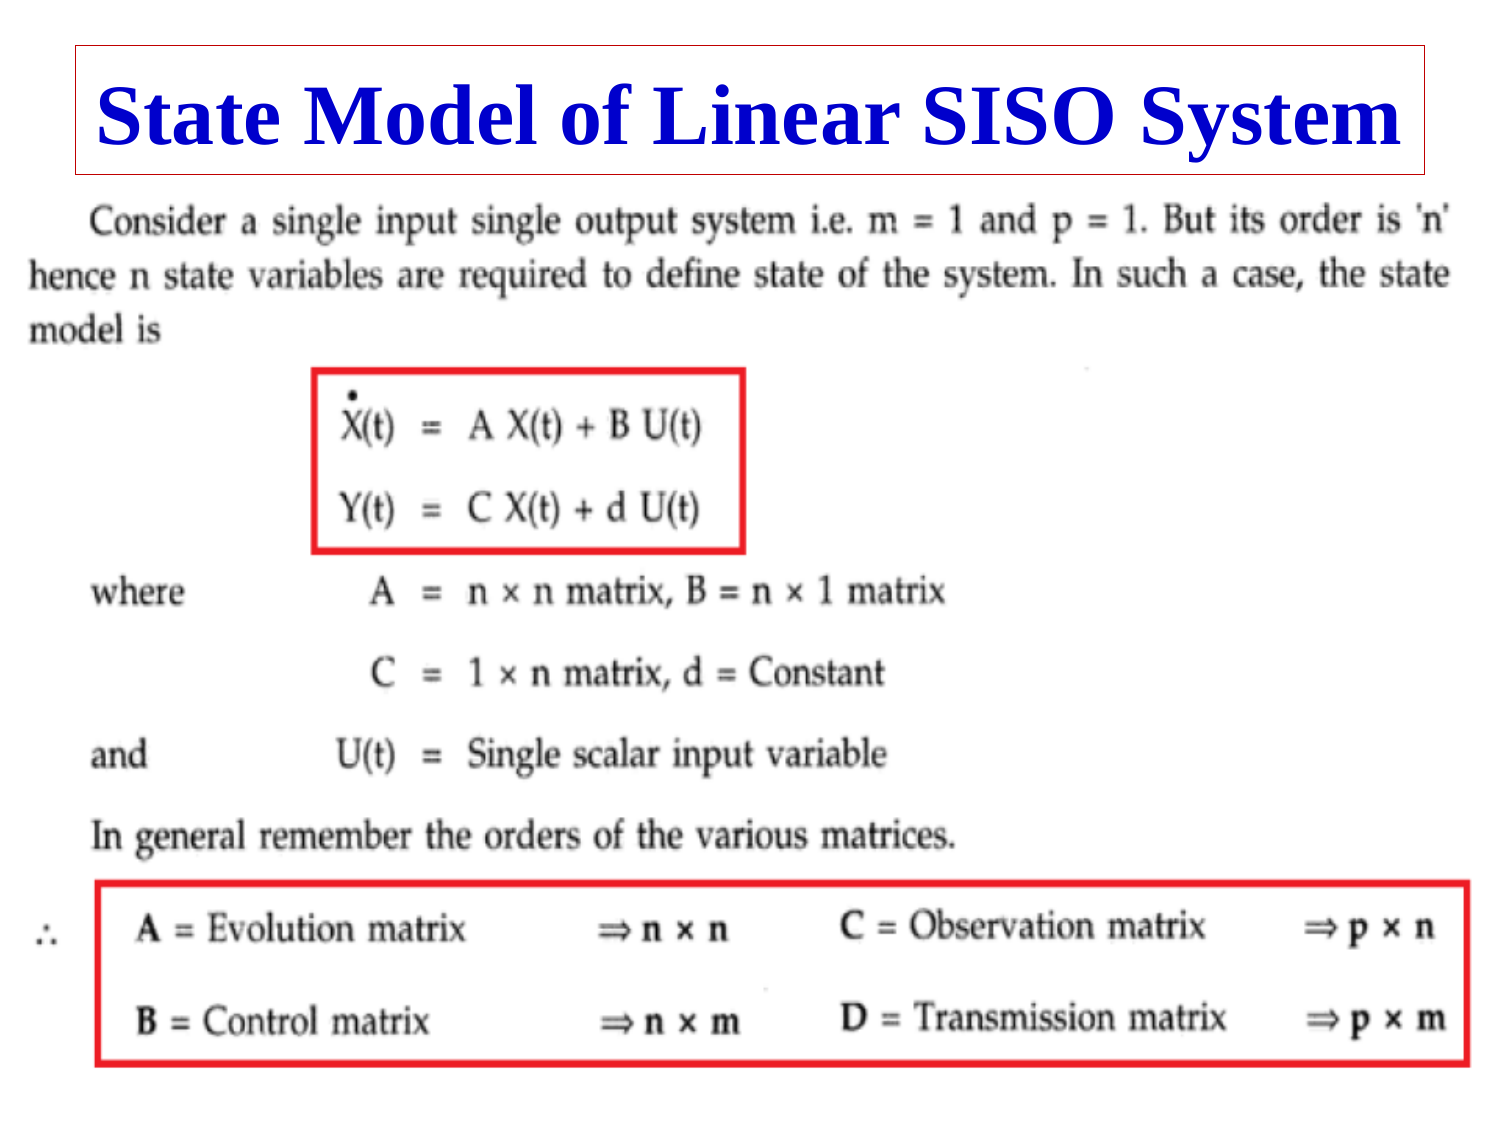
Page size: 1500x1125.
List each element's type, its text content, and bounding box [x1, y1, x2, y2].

title State Model of Linear SISO System [75, 45, 1425, 175]
picture [8, 199, 1479, 1076]
